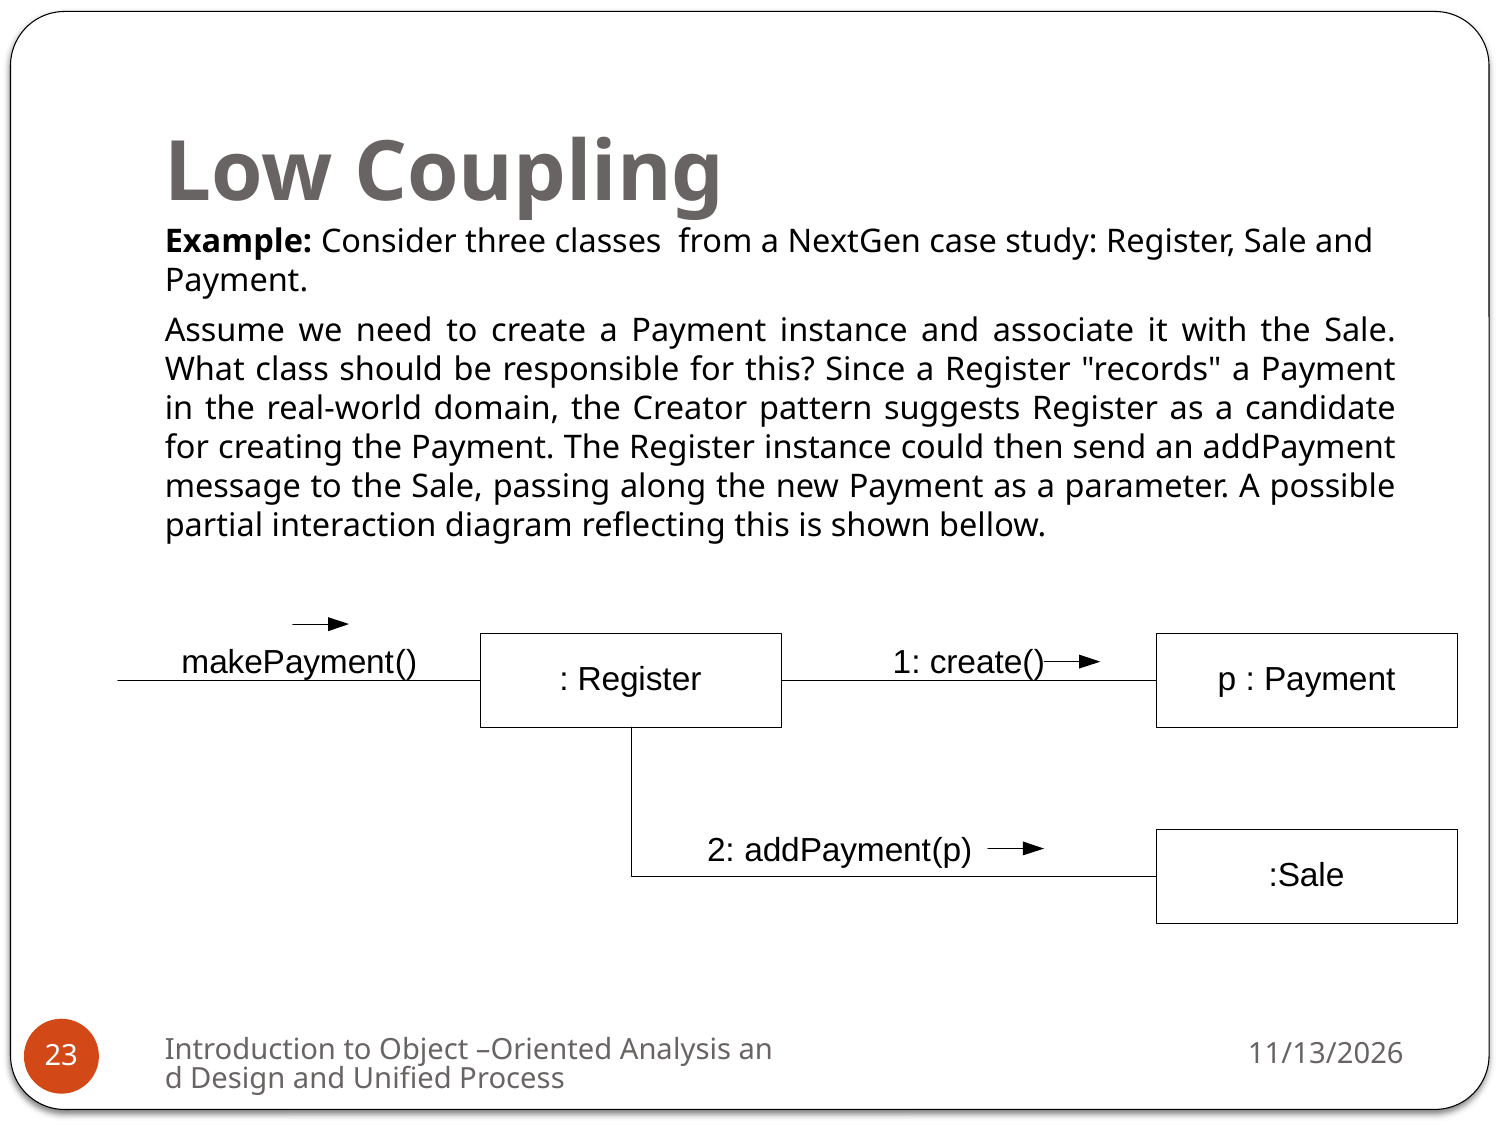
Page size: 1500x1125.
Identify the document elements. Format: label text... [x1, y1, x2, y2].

title Low Coupling [150, 44, 1425, 233]
footer Introduction to Object –Oriented Analysis and Design and Unified Process [150, 1012, 800, 1088]
list Example: Consider three classes from a NextGen case study: Register, Sale and Payment. Assume we need to create a Payment instance and associate it with the Sale. What class should be responsible for this? Since a Register "records" a Payment in the real-world domain, the Creator pattern suggests Register as a candidate for creating the Payment. The Register instance could then send an addPayment message to the Sale, passing along the new Payment as a parameter. A possible partial interaction diagram reflecting this is shown bellow. [150, 212, 1413, 563]
slide_number 23 [23, 1018, 99, 1094]
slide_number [1012, 1015, 1419, 1094]
picture [112, 612, 1463, 929]
